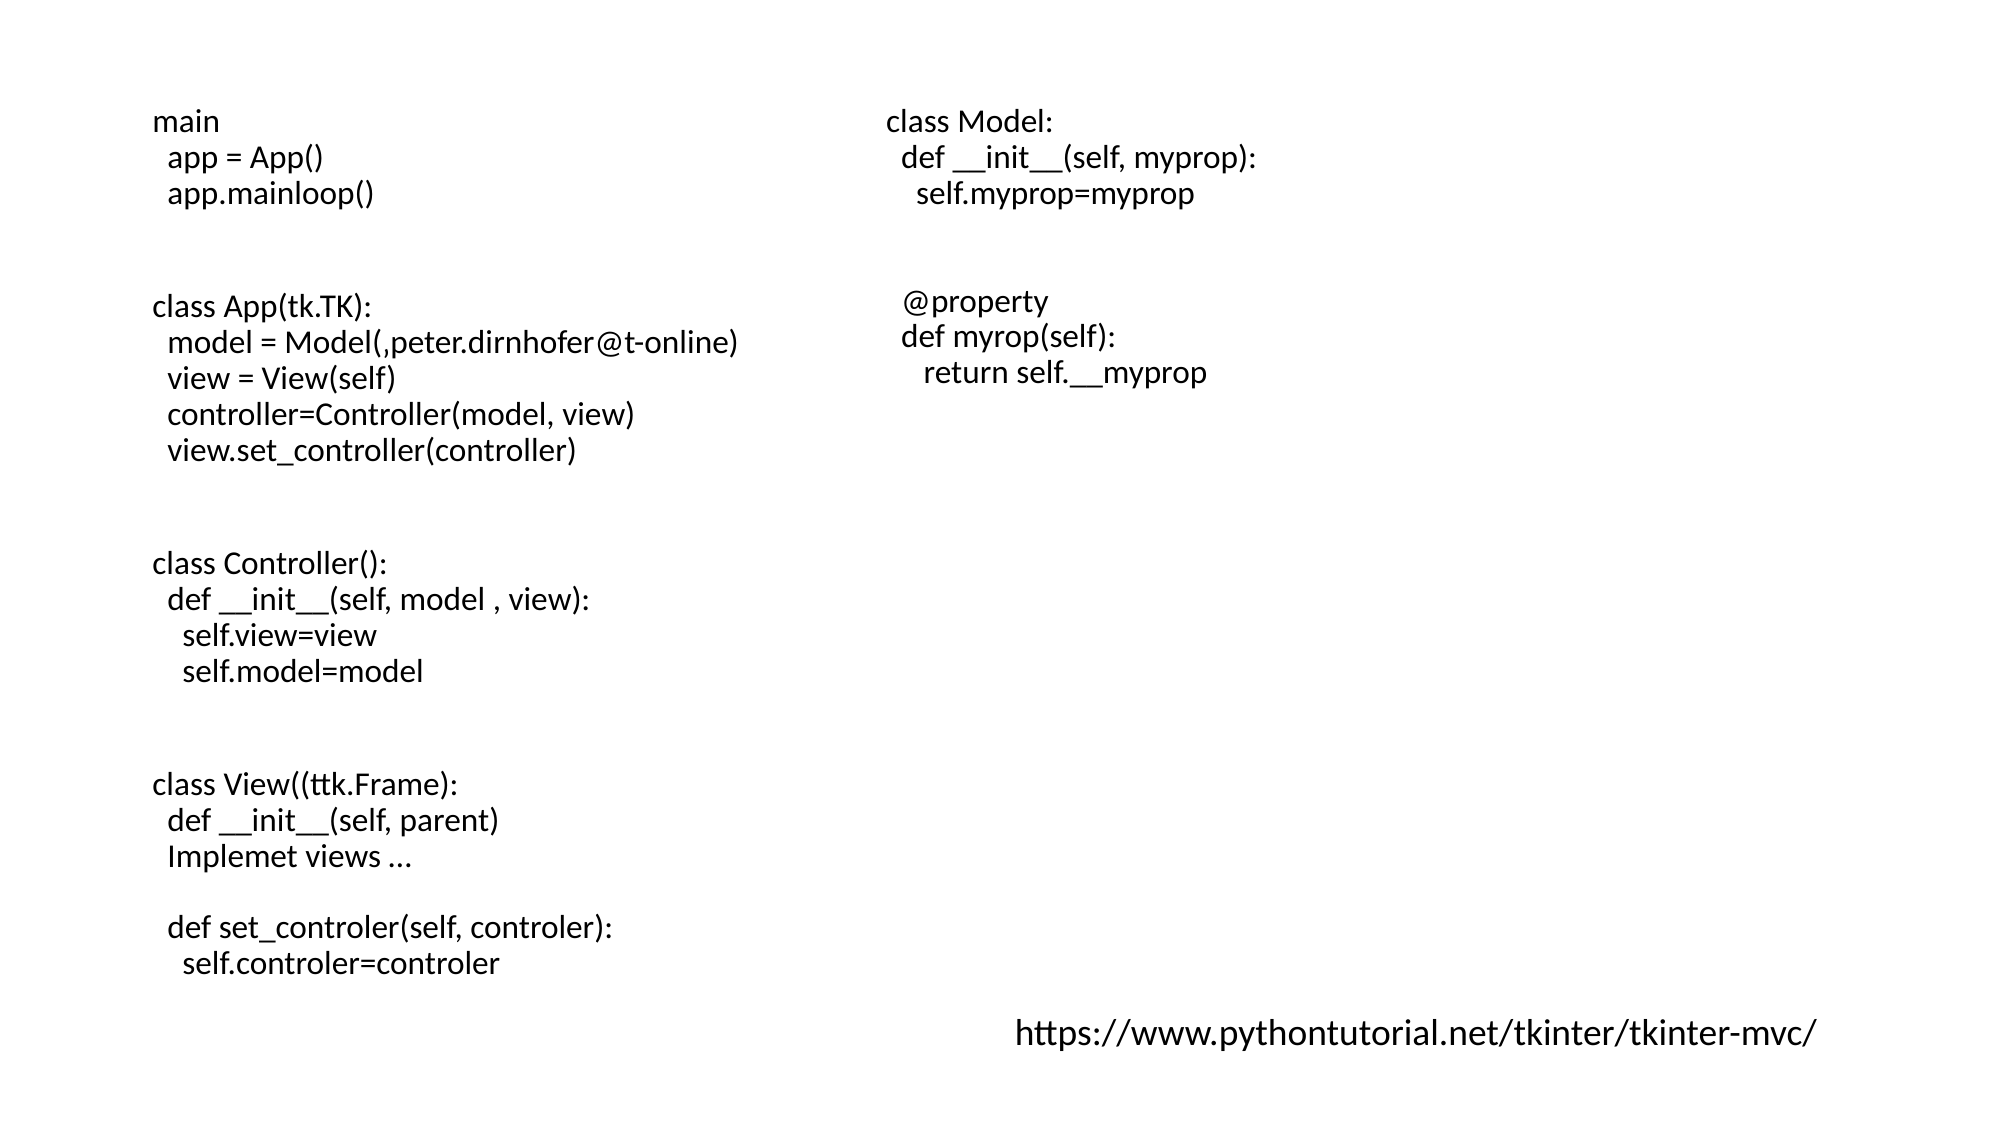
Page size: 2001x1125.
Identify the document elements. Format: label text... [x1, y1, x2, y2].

list main app = App() app.mainloop() class App(tk.TK): model = Model(‚peter.dirnhofer@t-online) view = View(self) controller=Controller(model, view) view.set_controller(controller) class Controller(): def __init__(self, model , view): self.view=view self.model=model class View((ttk.Frame): def __init__(self, parent) Implemet views … def set_controler(self, controler): self.controler=controler [137, 96, 799, 1014]
text_box https://www.pythontutorial.net/tkinter/tkinter-mvc/ [999, 1000, 2000, 1061]
text_box class Model: def __init__(self, myprop): self.myprop=myprop @property def myrop(self): return self.__myprop [871, 96, 1532, 1014]
